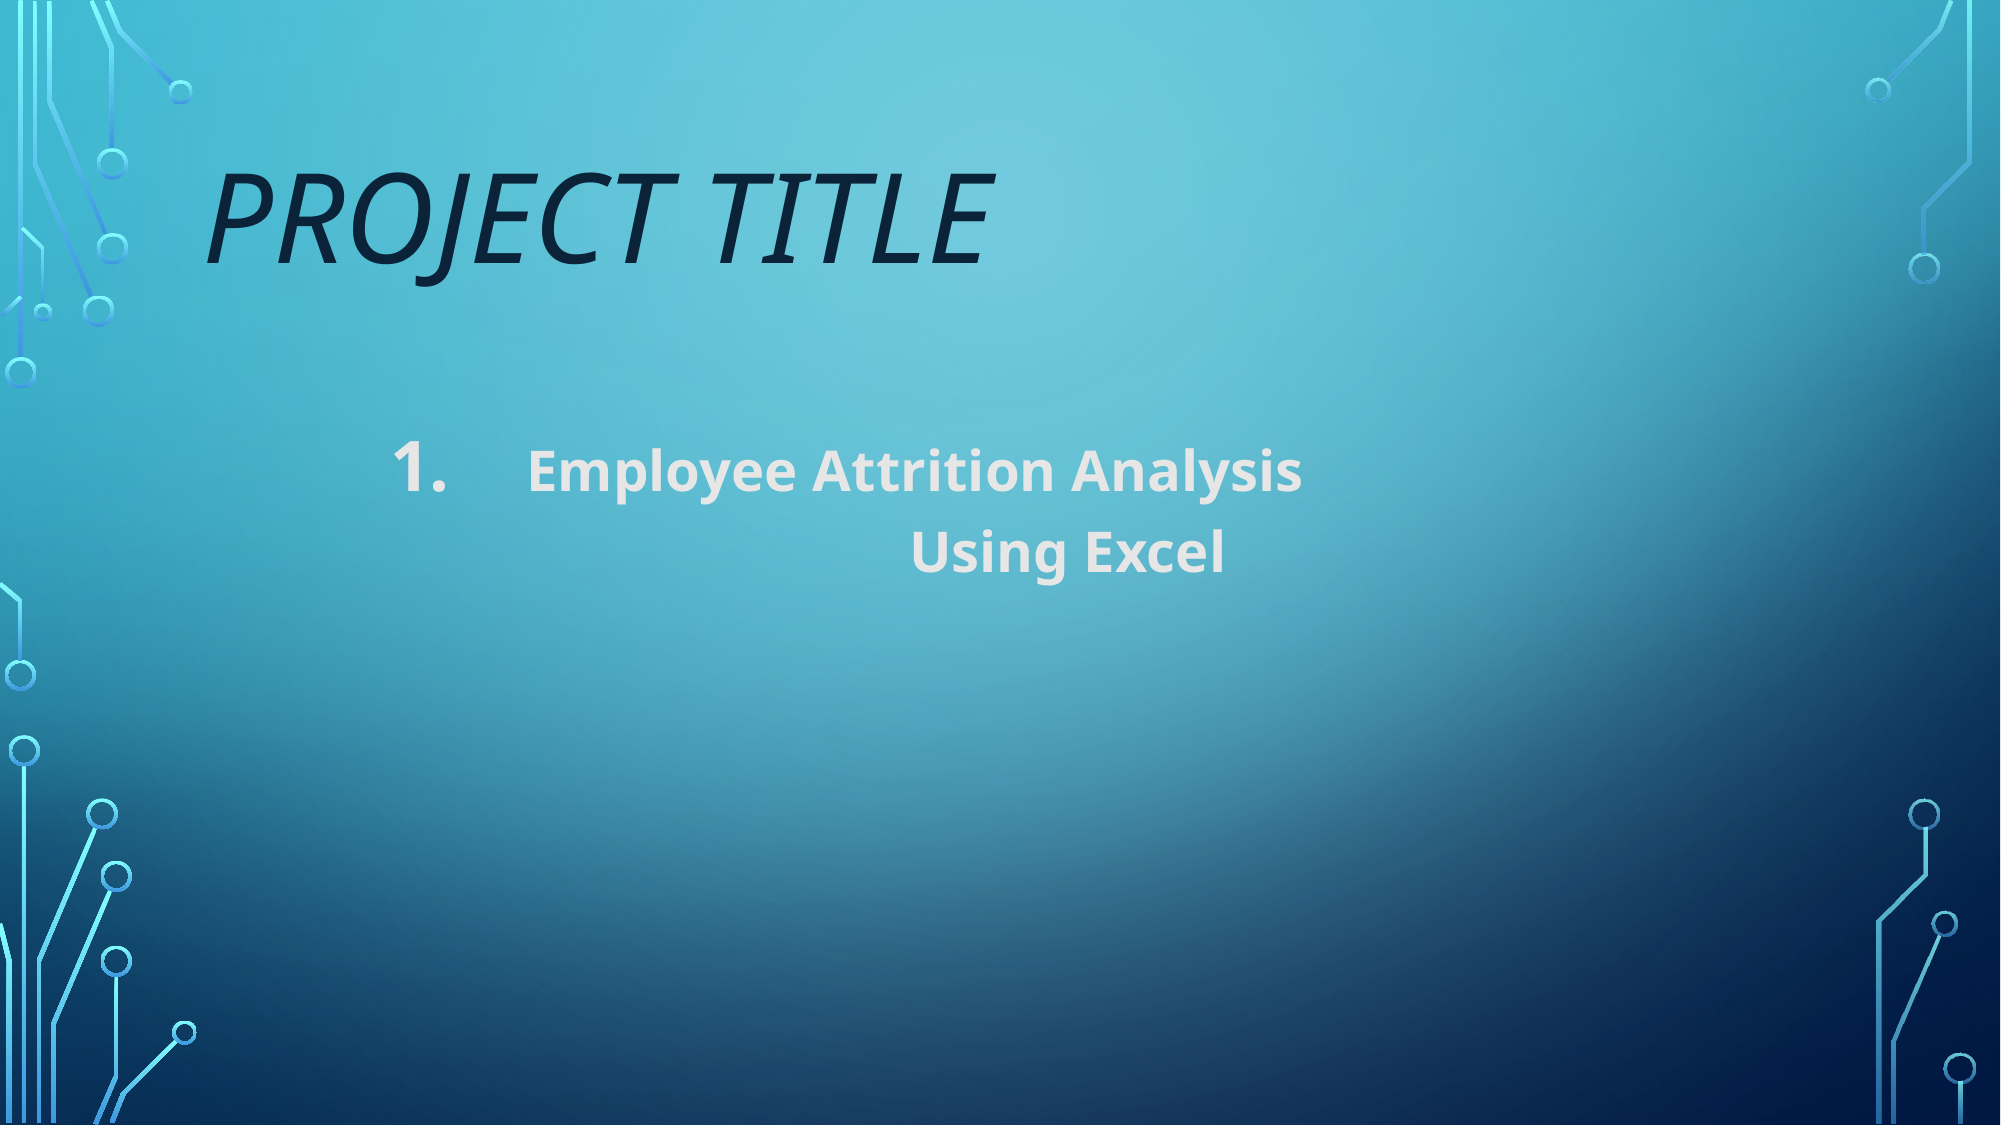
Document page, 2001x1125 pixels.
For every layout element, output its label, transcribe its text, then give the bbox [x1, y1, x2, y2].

title Project title [187, 101, 1813, 344]
list Employee Attrition Analysis Using Excel [375, 414, 2000, 598]
